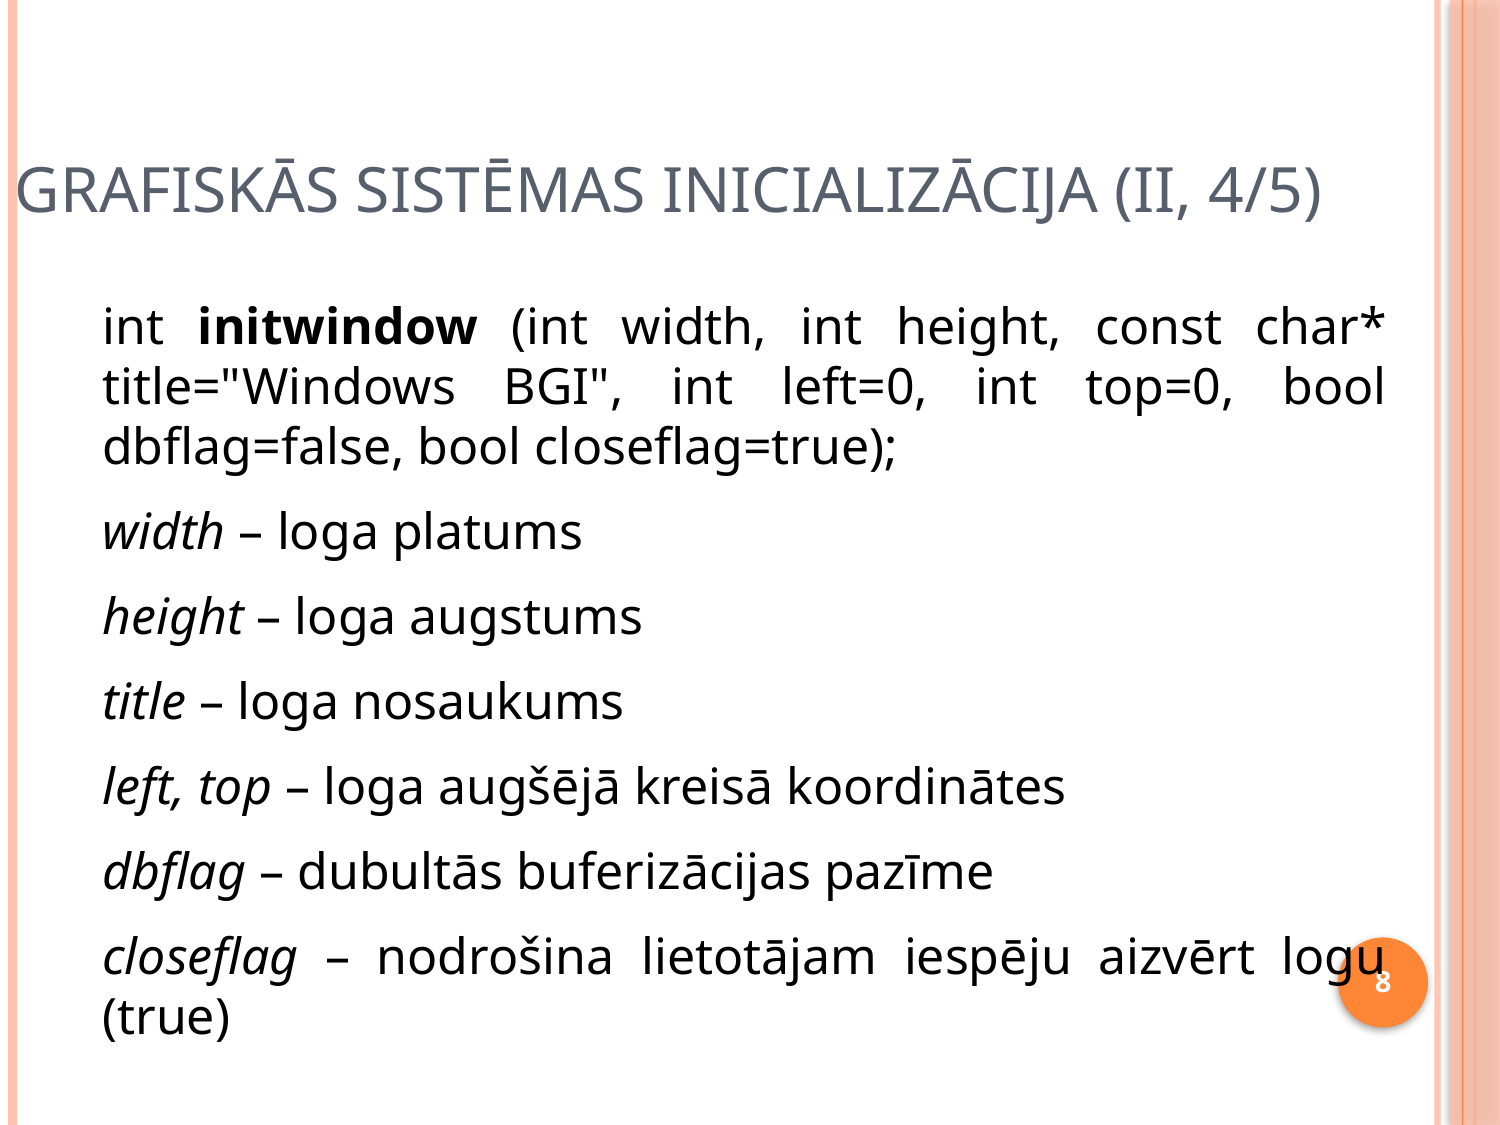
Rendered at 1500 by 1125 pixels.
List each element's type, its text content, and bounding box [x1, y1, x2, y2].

title Grafiskās sistēmas inicializācija (II, 4/5) [0, 45, 1425, 233]
text_box int initwindow (int width, int height, const char* title="Windows BGI", int left=0, int top=0, bool dbflag=false, bool closeflag=true); width – loga platums height – loga augstums title – loga nosaukums left, top – loga augšējā kreisā koordinātes dbflag – dubultās buferizācijas pazīme closeflag – nodrošina lietotājam iespēju aizvērt logu (true) [87, 287, 1388, 1053]
slide_number 8 [1388, 940, 1434, 1027]
